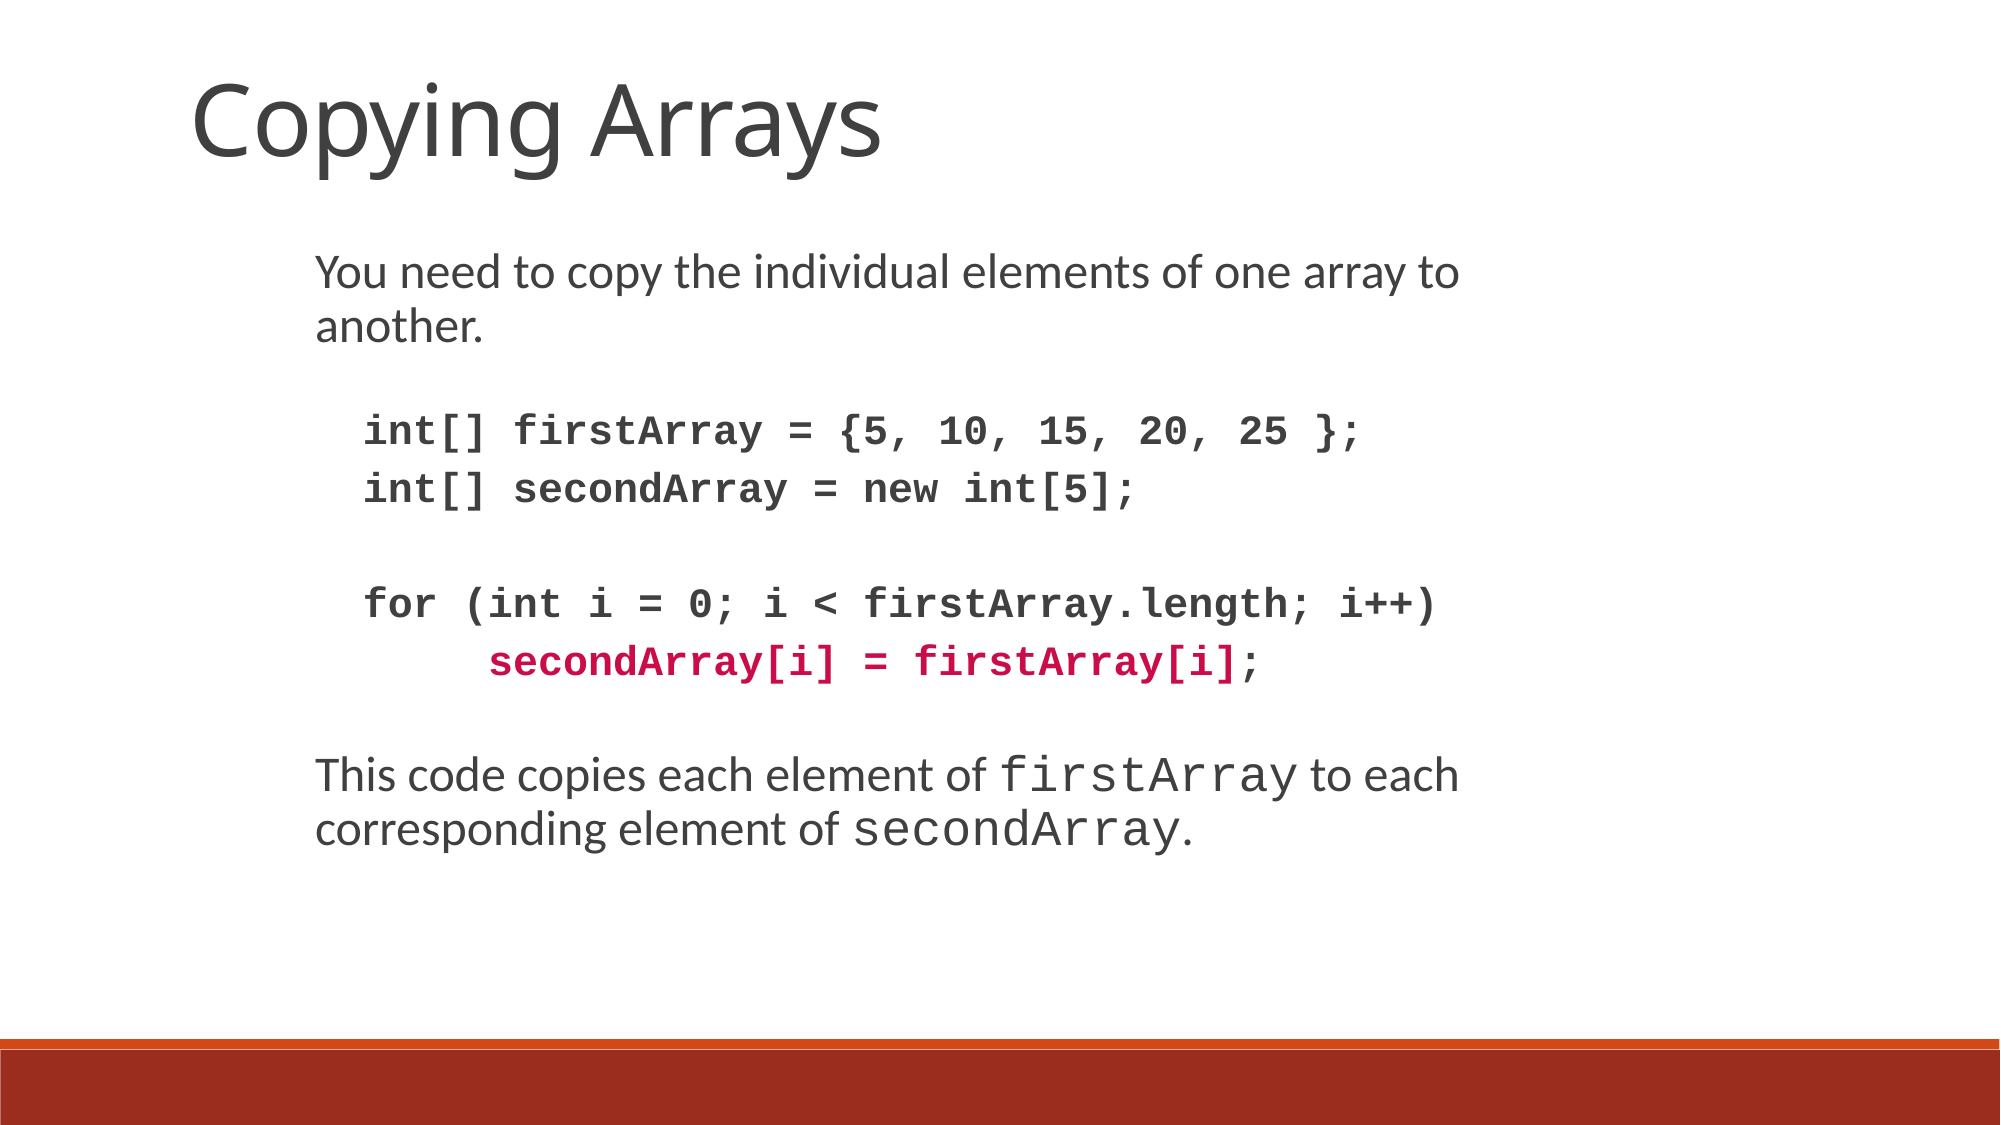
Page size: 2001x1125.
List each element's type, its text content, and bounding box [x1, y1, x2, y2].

title Copying Arrays [174, 40, 1825, 185]
list You need to copy the individual elements of one array to another. int[] firstArray = {5, 10, 15, 20, 25 }; int[] secondArray = new int[5]; for (int i = 0; i < firstArray.length; i++) secondArray[i] = firstArray[i]; This code copies each element of firstArray to each corresponding element of secondArray. [300, 237, 1575, 1013]
